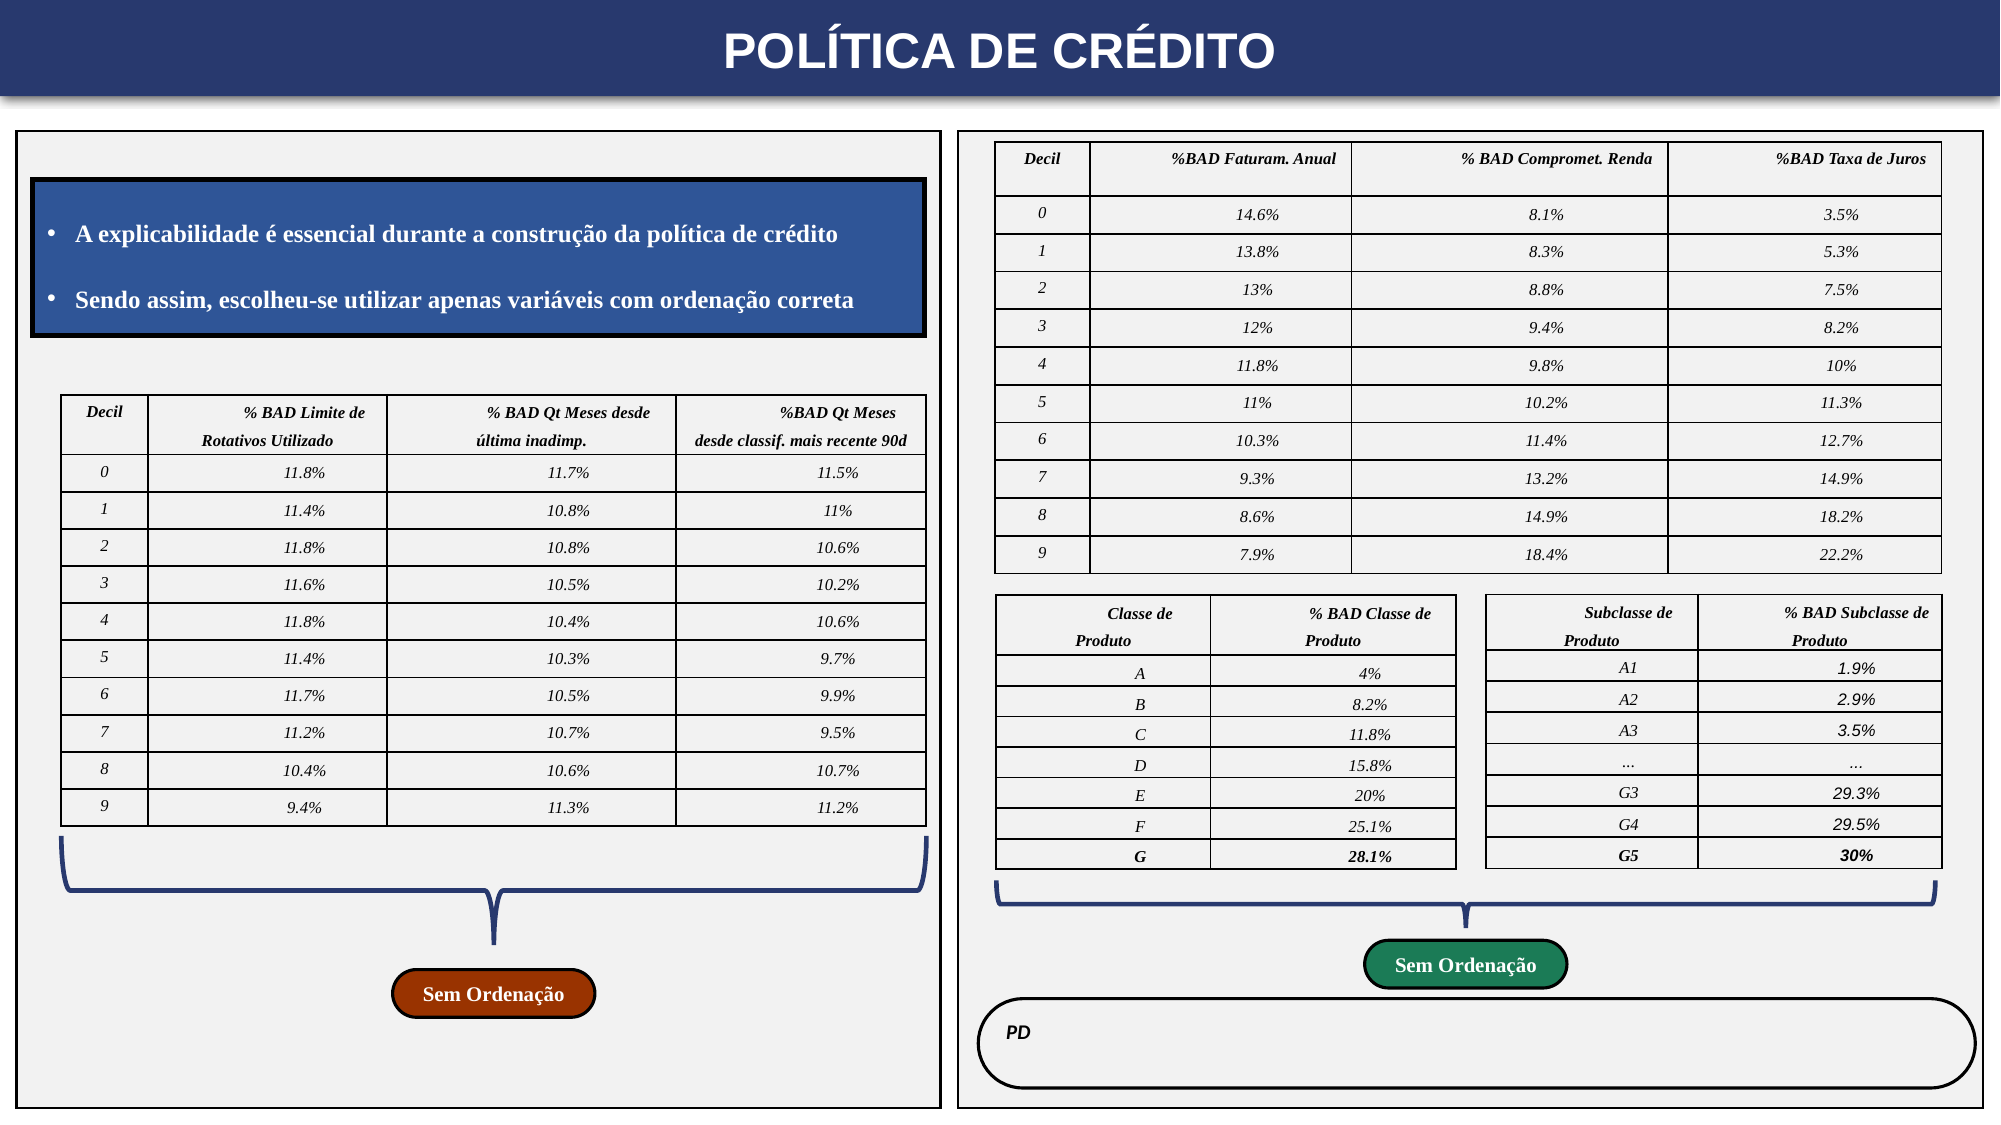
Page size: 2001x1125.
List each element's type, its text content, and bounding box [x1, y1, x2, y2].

table_cell 11.2% [149, 716, 386, 751]
table_cell 9.4% [1352, 310, 1667, 346]
table_cell 3.5% [1699, 713, 1941, 743]
table_cell A3 [1487, 713, 1697, 743]
table_cell 11% [1091, 386, 1351, 422]
table_cell 0 [62, 455, 147, 491]
table_cell A1 [1487, 651, 1697, 680]
table_cell 10.8% [388, 493, 675, 528]
table_cell 11.4% [149, 493, 386, 528]
table_header % BAD Limite de Rotativos Utilizado [149, 396, 386, 454]
table_cell F [997, 809, 1210, 838]
table_cell 1 [996, 235, 1089, 271]
table_cell 11.8% [149, 455, 386, 491]
table_header Classe de Produto [997, 596, 1210, 654]
table_cell 11.7% [149, 678, 386, 714]
table_cell 5 [996, 386, 1089, 422]
table_cell 7 [62, 716, 147, 751]
table_cell D [997, 748, 1210, 777]
text_box POLÍTICA DE CRÉDITO [0, 0, 2000, 97]
table_cell 25.1% [1211, 809, 1455, 838]
text_box A explicabilidade é essencial durante a construção da política de crédito Sendo assim, escolheu-se utilizar apenas variáveis com ordenação correta [31, 179, 926, 337]
table_cell 10.5% [388, 567, 675, 602]
table_cell 11.4% [149, 641, 386, 677]
table_cell 10.7% [677, 753, 925, 788]
table_cell 10.3% [1091, 423, 1351, 459]
table_cell 10.4% [149, 753, 386, 788]
table_cell 10.6% [677, 604, 925, 639]
table_cell 22.2% [1669, 537, 1941, 573]
table_cell 10.6% [388, 753, 675, 788]
table_cell 3.5% [1669, 197, 1941, 233]
table_cell G [997, 840, 1210, 868]
table_cell 10.5% [388, 678, 675, 714]
table_header %BAD Qt Meses desde classif. mais recente 90d [677, 396, 925, 454]
table_cell 29.5% [1699, 807, 1941, 836]
table_cell 13% [1091, 272, 1351, 308]
table_cell 12.7% [1669, 423, 1941, 459]
table_cell 1.9% [1699, 651, 1941, 680]
table_cell 11.3% [1669, 386, 1941, 422]
table_cell 11.2% [677, 790, 925, 825]
table_cell 11.8% [149, 604, 386, 639]
table_cell 2 [996, 272, 1089, 308]
table_cell B [997, 687, 1210, 716]
table_header Subclasse de Produto [1487, 595, 1697, 649]
table_cell 3 [62, 567, 147, 602]
table_cell 8.3% [1352, 235, 1667, 271]
table_cell 4 [62, 604, 147, 639]
table_cell 11.8% [1211, 717, 1455, 746]
table_cell 8.2% [1211, 687, 1455, 716]
table_cell 14.9% [1352, 499, 1667, 535]
table_cell 2 [62, 530, 147, 565]
table_header % BAD Qt Meses desde última inadimp. [388, 396, 675, 454]
table_cell 10% [1669, 348, 1941, 384]
table_cell 4% [1211, 656, 1455, 685]
table_cell C [997, 717, 1210, 746]
table_cell 13.8% [1091, 235, 1351, 271]
table_cell 11.7% [388, 455, 675, 491]
text_box [957, 130, 1984, 1109]
table_cell 8 [62, 753, 147, 788]
table_header % BAD Compromet. Renda [1352, 143, 1667, 195]
table_cell ... [1487, 744, 1697, 774]
table_cell 29.3% [1699, 776, 1941, 805]
table_cell 8.8% [1352, 272, 1667, 308]
table_cell 10.2% [677, 567, 925, 602]
table_cell 11.4% [1352, 423, 1667, 459]
table_header Decil [62, 396, 147, 454]
table_cell 4 [996, 348, 1089, 384]
table_cell 11.3% [388, 790, 675, 825]
table_cell 7 [996, 461, 1089, 497]
table_cell 14.6% [1091, 197, 1351, 233]
table_cell 8.6% [1091, 499, 1351, 535]
table_cell 11% [677, 493, 925, 528]
table_cell 9.8% [1352, 348, 1667, 384]
table_cell 8.2% [1669, 310, 1941, 346]
text_box Sem Ordenação [1364, 940, 1567, 988]
table_cell 6 [62, 678, 147, 714]
table_header %BAD Taxa de Juros [1669, 143, 1941, 195]
table_cell A [997, 656, 1210, 685]
table_cell 7.9% [1091, 537, 1351, 573]
table_cell 10.2% [1352, 386, 1667, 422]
table_cell 11.5% [677, 455, 925, 491]
table_cell 10.6% [677, 530, 925, 565]
table_cell G5 [1487, 838, 1697, 868]
table_cell 7.5% [1669, 272, 1941, 308]
text_box [60, 835, 927, 946]
table_cell 9.5% [677, 716, 925, 751]
table_cell 11.8% [1091, 348, 1351, 384]
text_box [995, 880, 1936, 928]
text_box [15, 130, 942, 1109]
table_header % BAD Classe de Produto [1211, 596, 1455, 654]
table_cell 8.1% [1352, 197, 1667, 233]
table_cell 11.6% [149, 567, 386, 602]
table_cell 11.8% [149, 530, 386, 565]
table_cell 10.8% [388, 530, 675, 565]
table_cell G3 [1487, 776, 1697, 805]
table_cell 18.4% [1352, 537, 1667, 573]
text_box Sem Ordenação [392, 969, 595, 1018]
table_cell 12% [1091, 310, 1351, 346]
table_cell 3 [996, 310, 1089, 346]
table_cell 9.4% [149, 790, 386, 825]
table_cell 8 [996, 499, 1089, 535]
table_header Decil [996, 143, 1089, 195]
table_cell 9 [62, 790, 147, 825]
table_cell 9 [996, 537, 1089, 573]
table_cell 0 [996, 197, 1089, 233]
table_cell 5 [62, 641, 147, 677]
table_header % BAD Subclasse de Produto [1699, 595, 1941, 649]
table_cell 10.4% [388, 604, 675, 639]
table_cell 18.2% [1669, 499, 1941, 535]
table_cell 14.9% [1669, 461, 1941, 497]
table_cell 1 [62, 493, 147, 528]
table_cell 2.9% [1699, 682, 1941, 711]
table_cell 9.7% [677, 641, 925, 677]
table_cell 10.7% [388, 716, 675, 751]
table_cell 5.3% [1669, 235, 1941, 271]
table_cell 9.9% [677, 678, 925, 714]
table_cell G4 [1487, 807, 1697, 836]
table_cell 20% [1211, 778, 1455, 807]
table_cell A2 [1487, 682, 1697, 711]
table_cell 9.3% [1091, 461, 1351, 497]
table_cell 10.3% [388, 641, 675, 677]
table_cell 13.2% [1352, 461, 1667, 497]
table_cell E [997, 778, 1210, 807]
table_cell ... [1699, 744, 1941, 774]
table_cell 28.1% [1211, 840, 1455, 868]
table_cell 6 [996, 423, 1089, 459]
table_cell 30% [1699, 838, 1941, 868]
table_header %BAD Faturam. Anual [1091, 143, 1351, 195]
table_cell 15.8% [1211, 748, 1455, 777]
